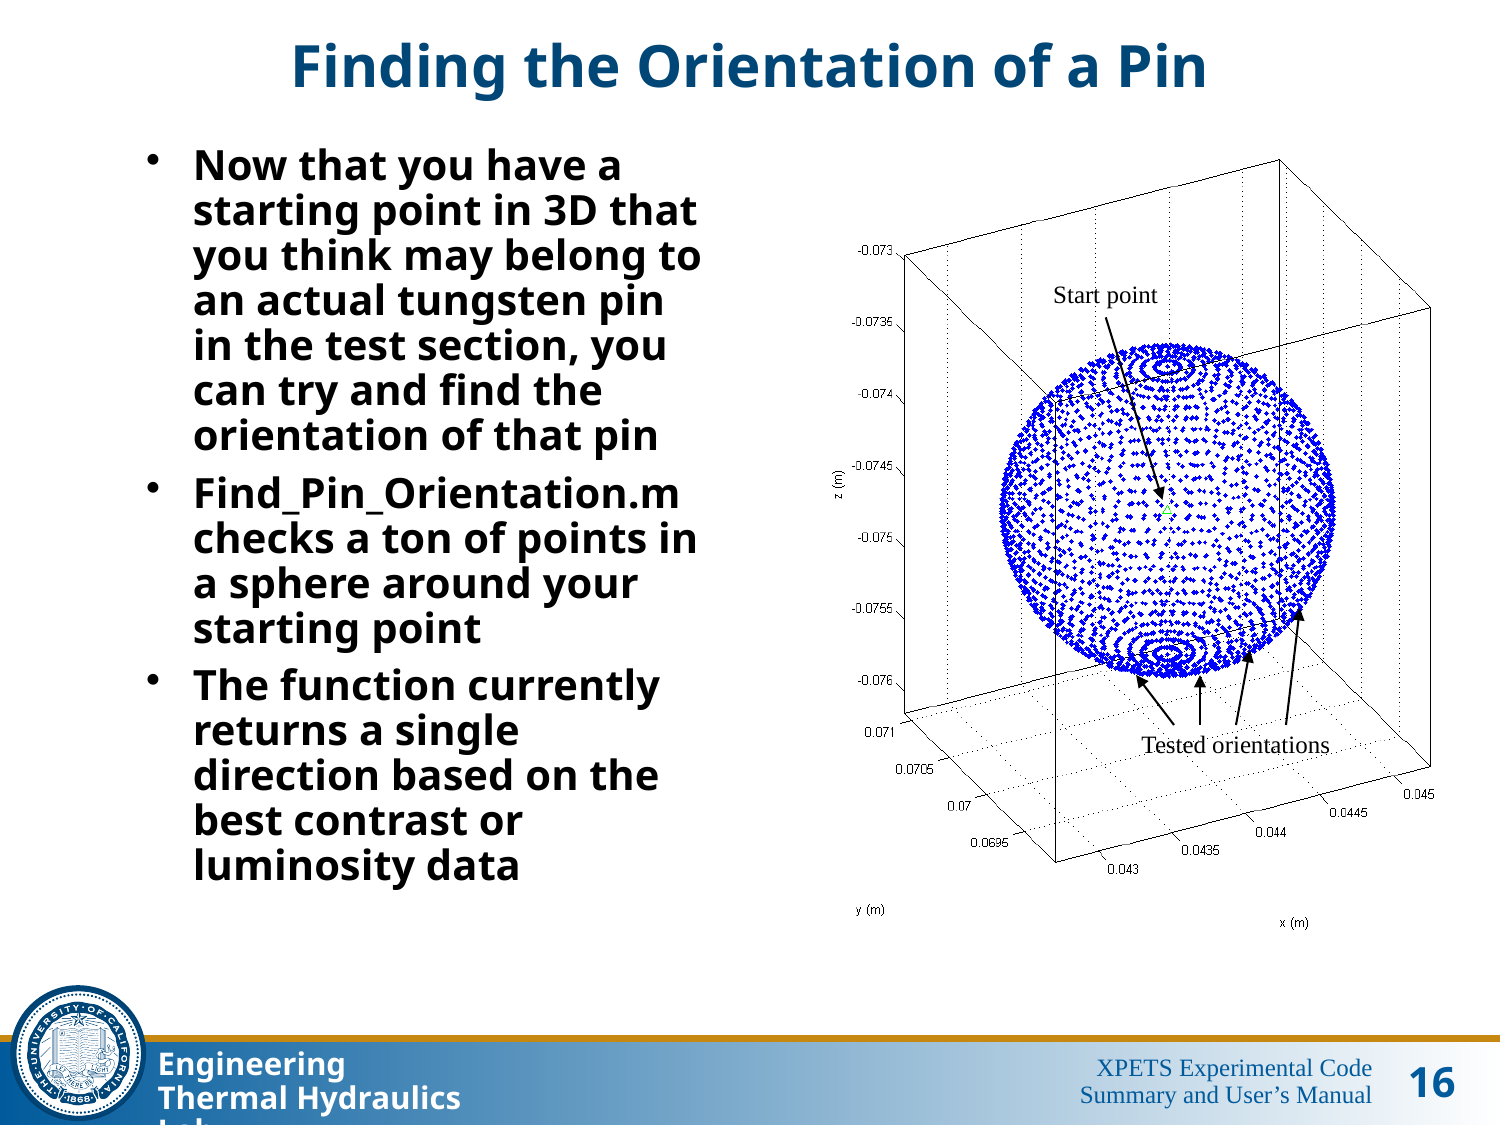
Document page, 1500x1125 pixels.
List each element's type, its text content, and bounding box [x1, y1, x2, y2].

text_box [1105, 317, 1163, 501]
list Now that you have a starting point in 3D that you think may belong to an actual tungsten pin in the test section, you can try and find the orientation of that pin Find_Pin_Orientation.m checks a ton of points in a sphere around your starting point The function currently returns a single direction based on the best contrast or luminosity data [131, 137, 725, 975]
title Finding the Orientation of a Pin [131, 24, 1369, 113]
picture [787, 117, 1485, 949]
picture [13, 988, 143, 1118]
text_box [1135, 674, 1175, 726]
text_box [1285, 607, 1301, 726]
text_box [1235, 649, 1251, 726]
